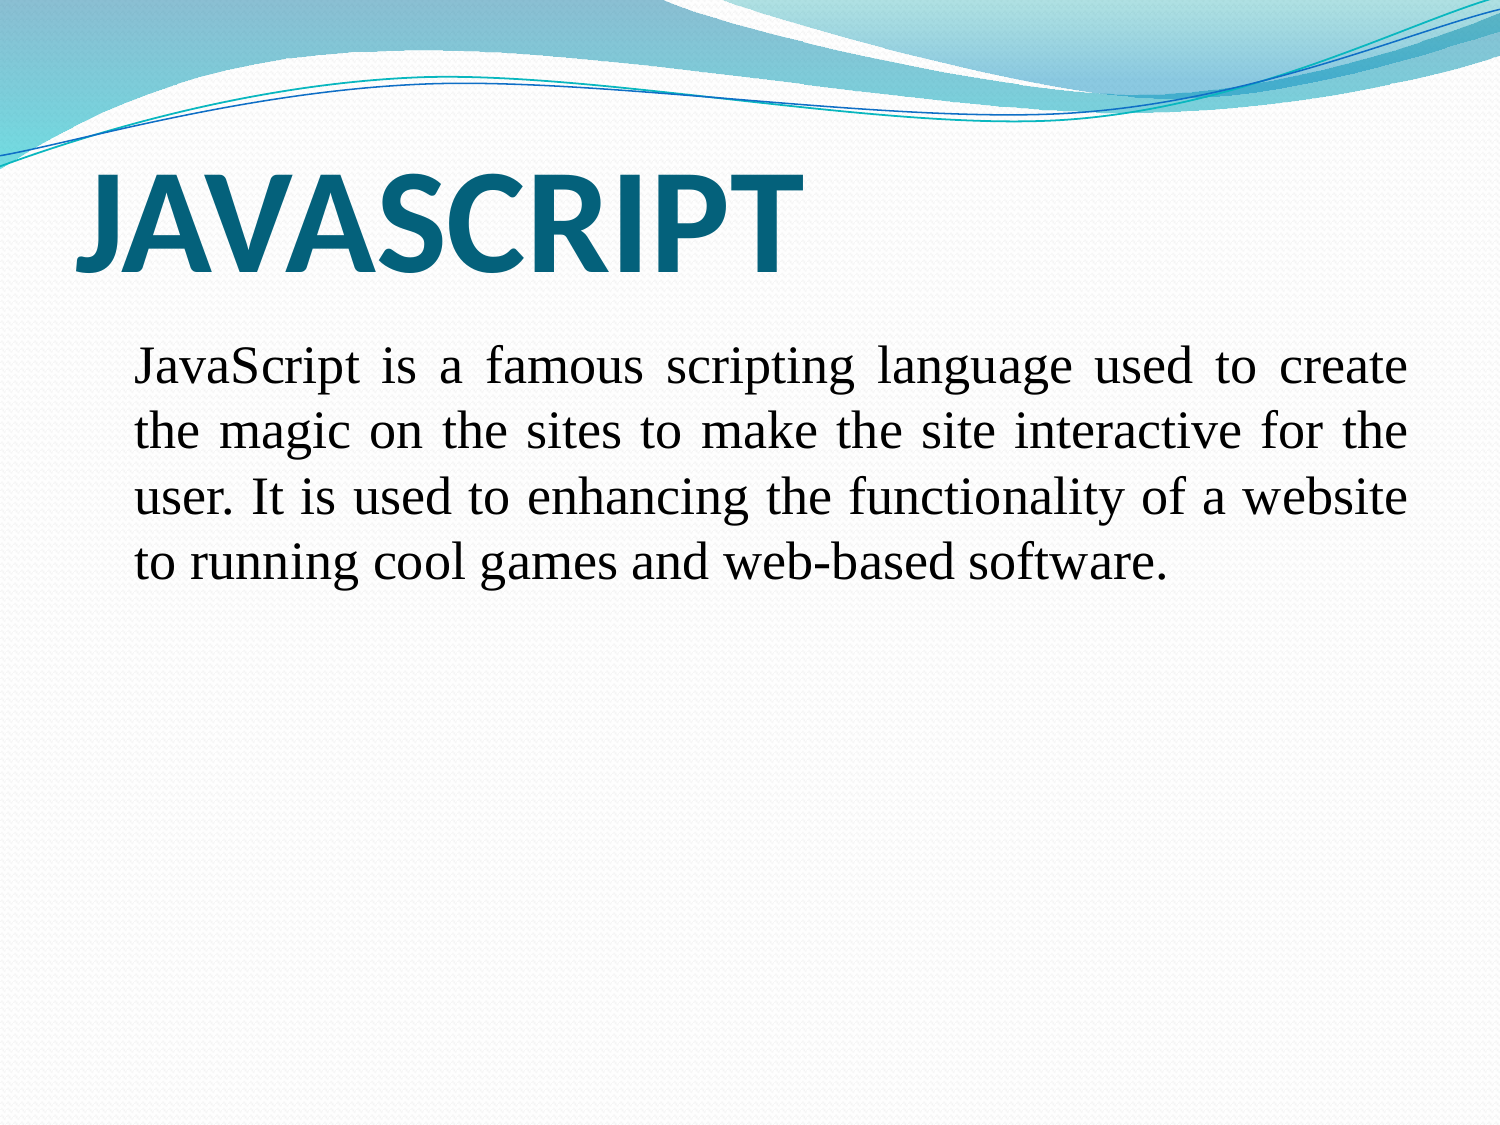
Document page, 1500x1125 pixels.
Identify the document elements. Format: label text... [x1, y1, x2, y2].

list JavaScript is a famous scripting language used to create the magic on the sites to make the site interactive for the user. It is used to enhancing the functionality of a website to running cool games and web-based software. [75, 317, 1425, 1038]
title JAVASCRIPT [75, 115, 1425, 303]
